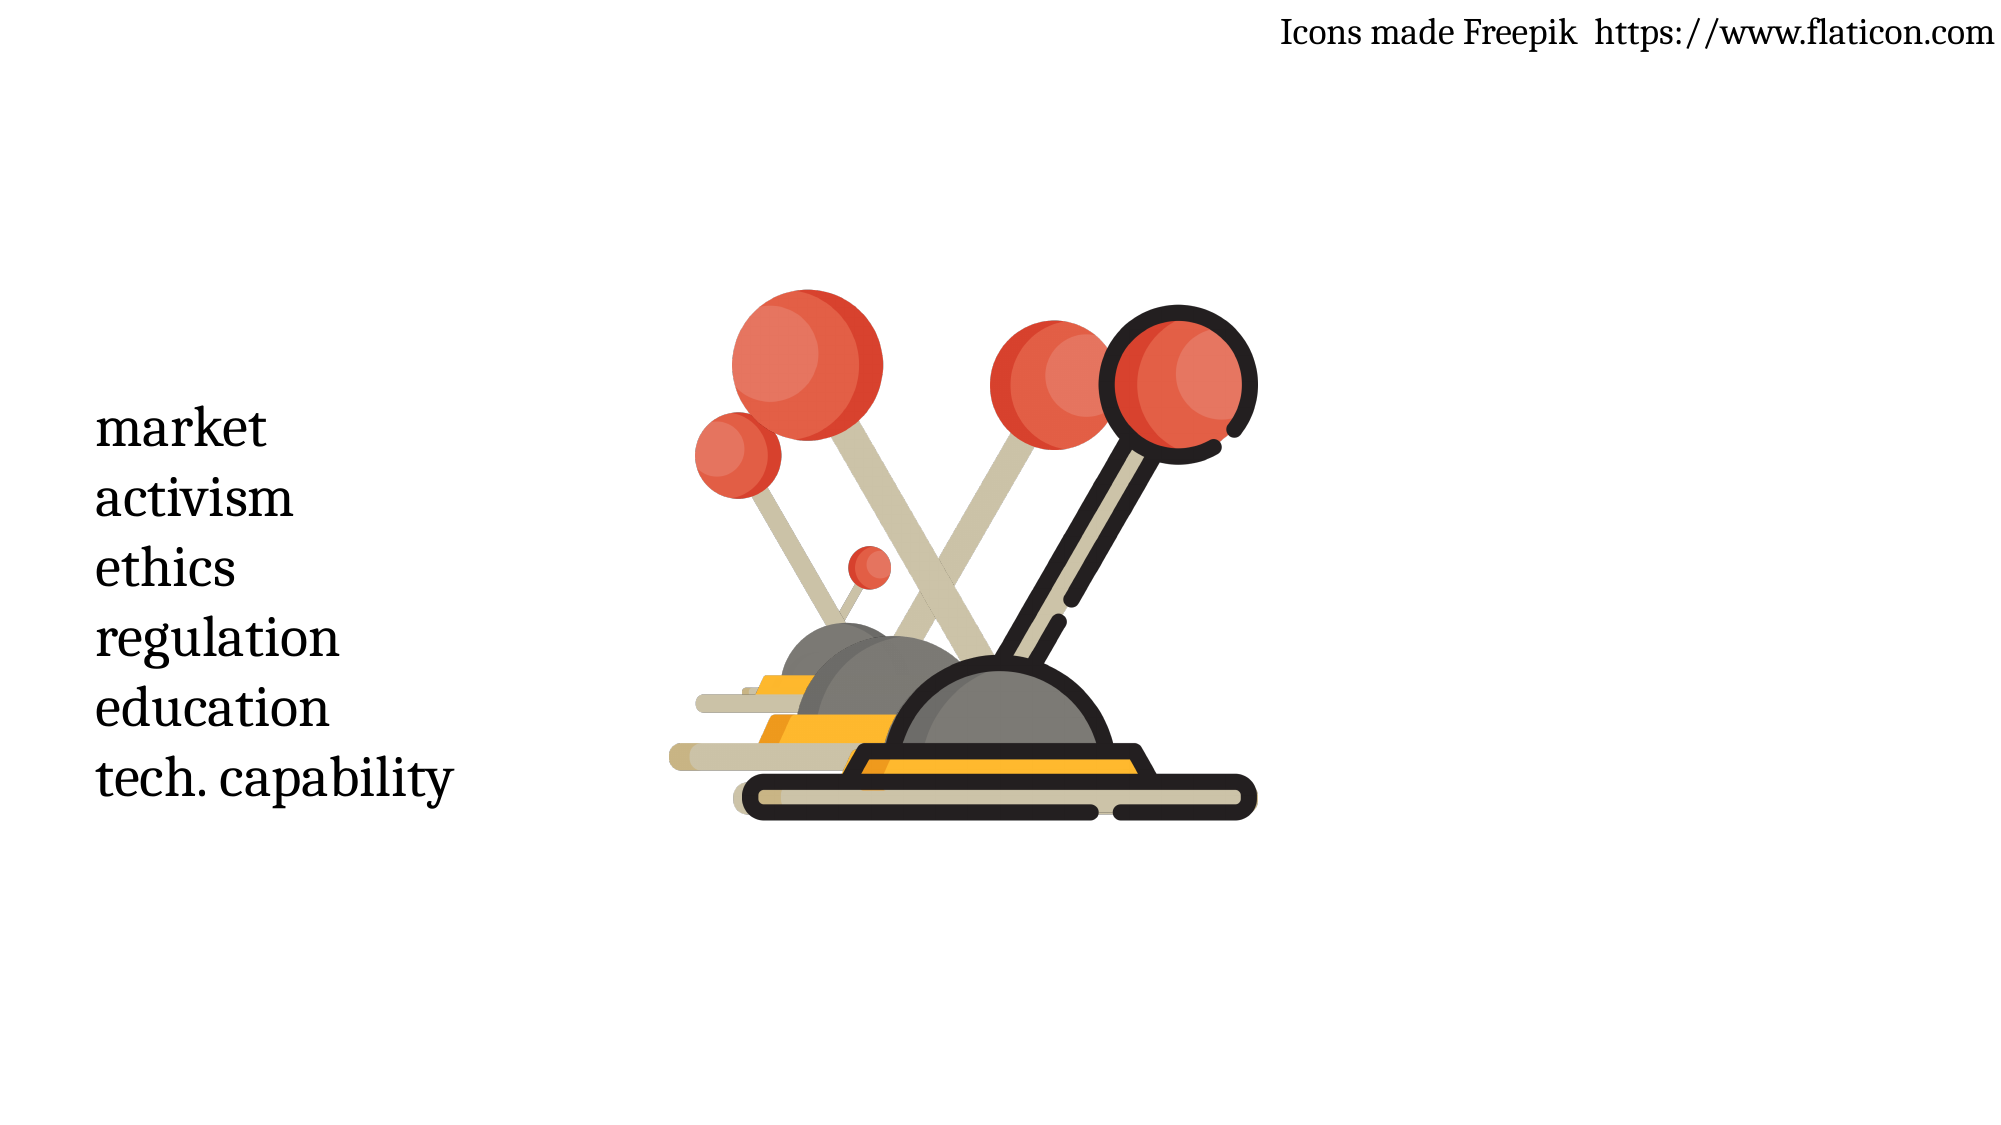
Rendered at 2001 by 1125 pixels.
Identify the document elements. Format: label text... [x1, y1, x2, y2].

picture [669, 289, 1258, 821]
text_box Icons made Freepik https://www.flaticon.com [1265, 0, 2000, 60]
text_box market activism ethics regulation education tech. capability [80, 380, 511, 816]
